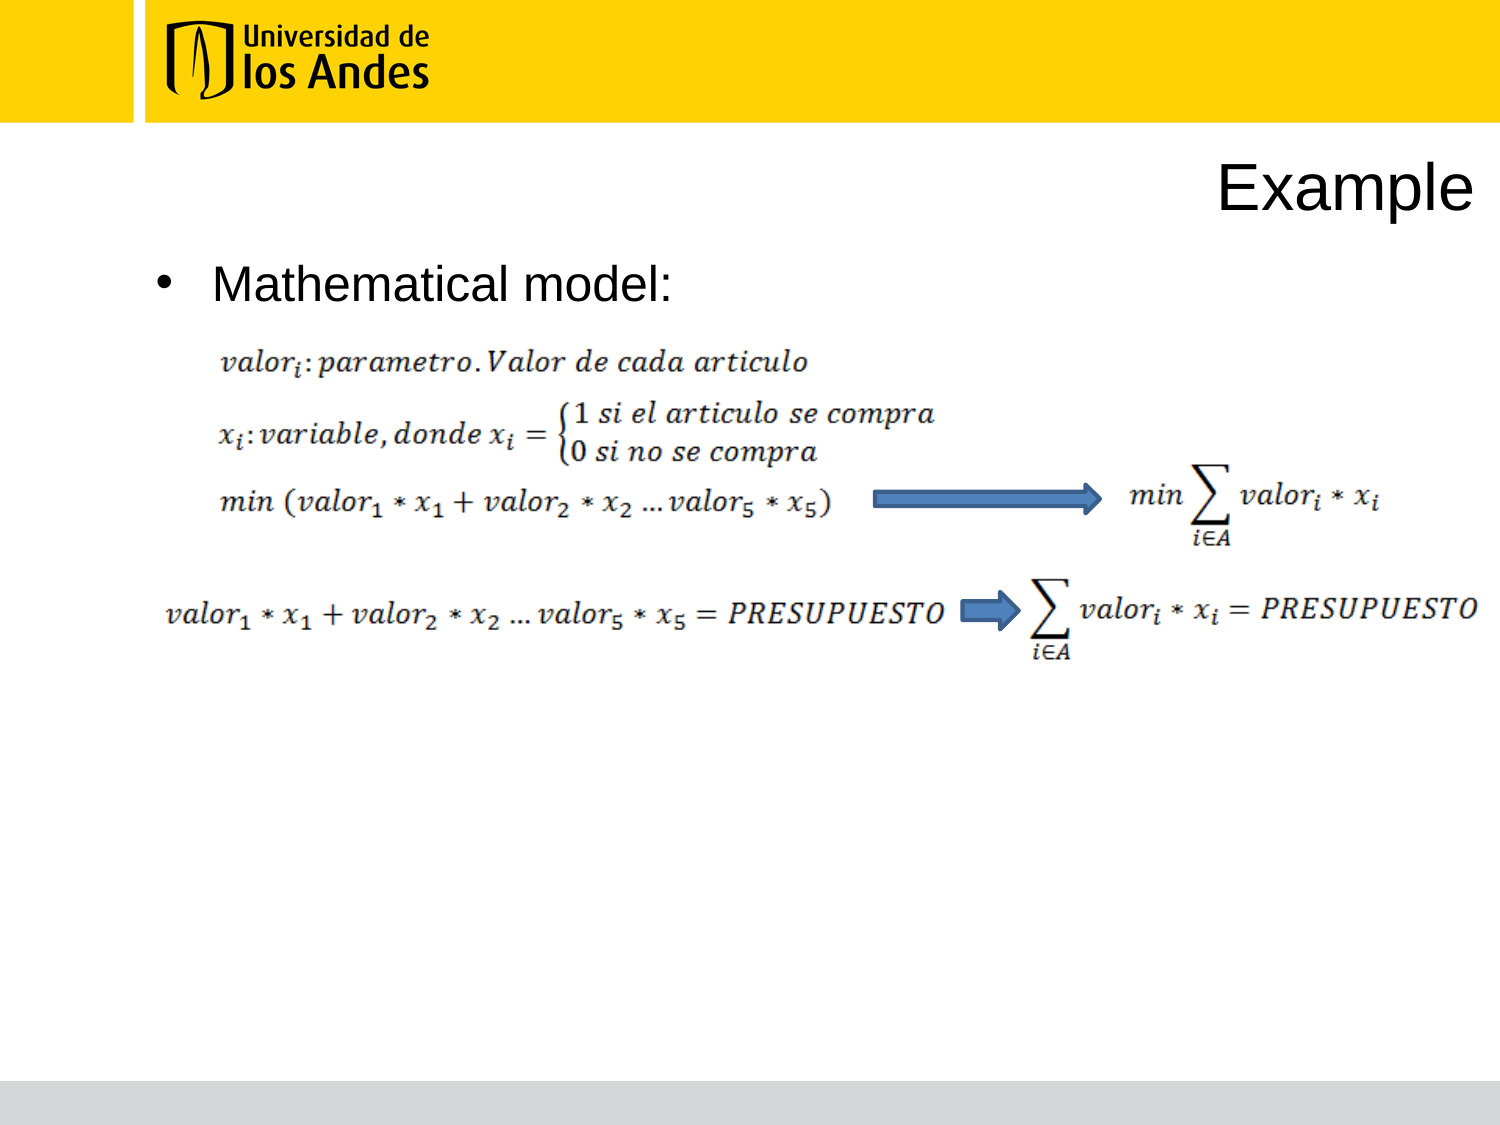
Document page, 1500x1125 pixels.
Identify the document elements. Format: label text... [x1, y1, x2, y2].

text_box [960, 589, 1013, 632]
title Example [140, 123, 1491, 243]
picture [1124, 449, 1393, 557]
list Mathematical model: [140, 243, 1491, 1101]
picture [1018, 562, 1488, 666]
picture [0, 0, 1500, 1081]
picture [205, 324, 944, 532]
text_box [872, 482, 1103, 516]
picture [162, 587, 951, 638]
